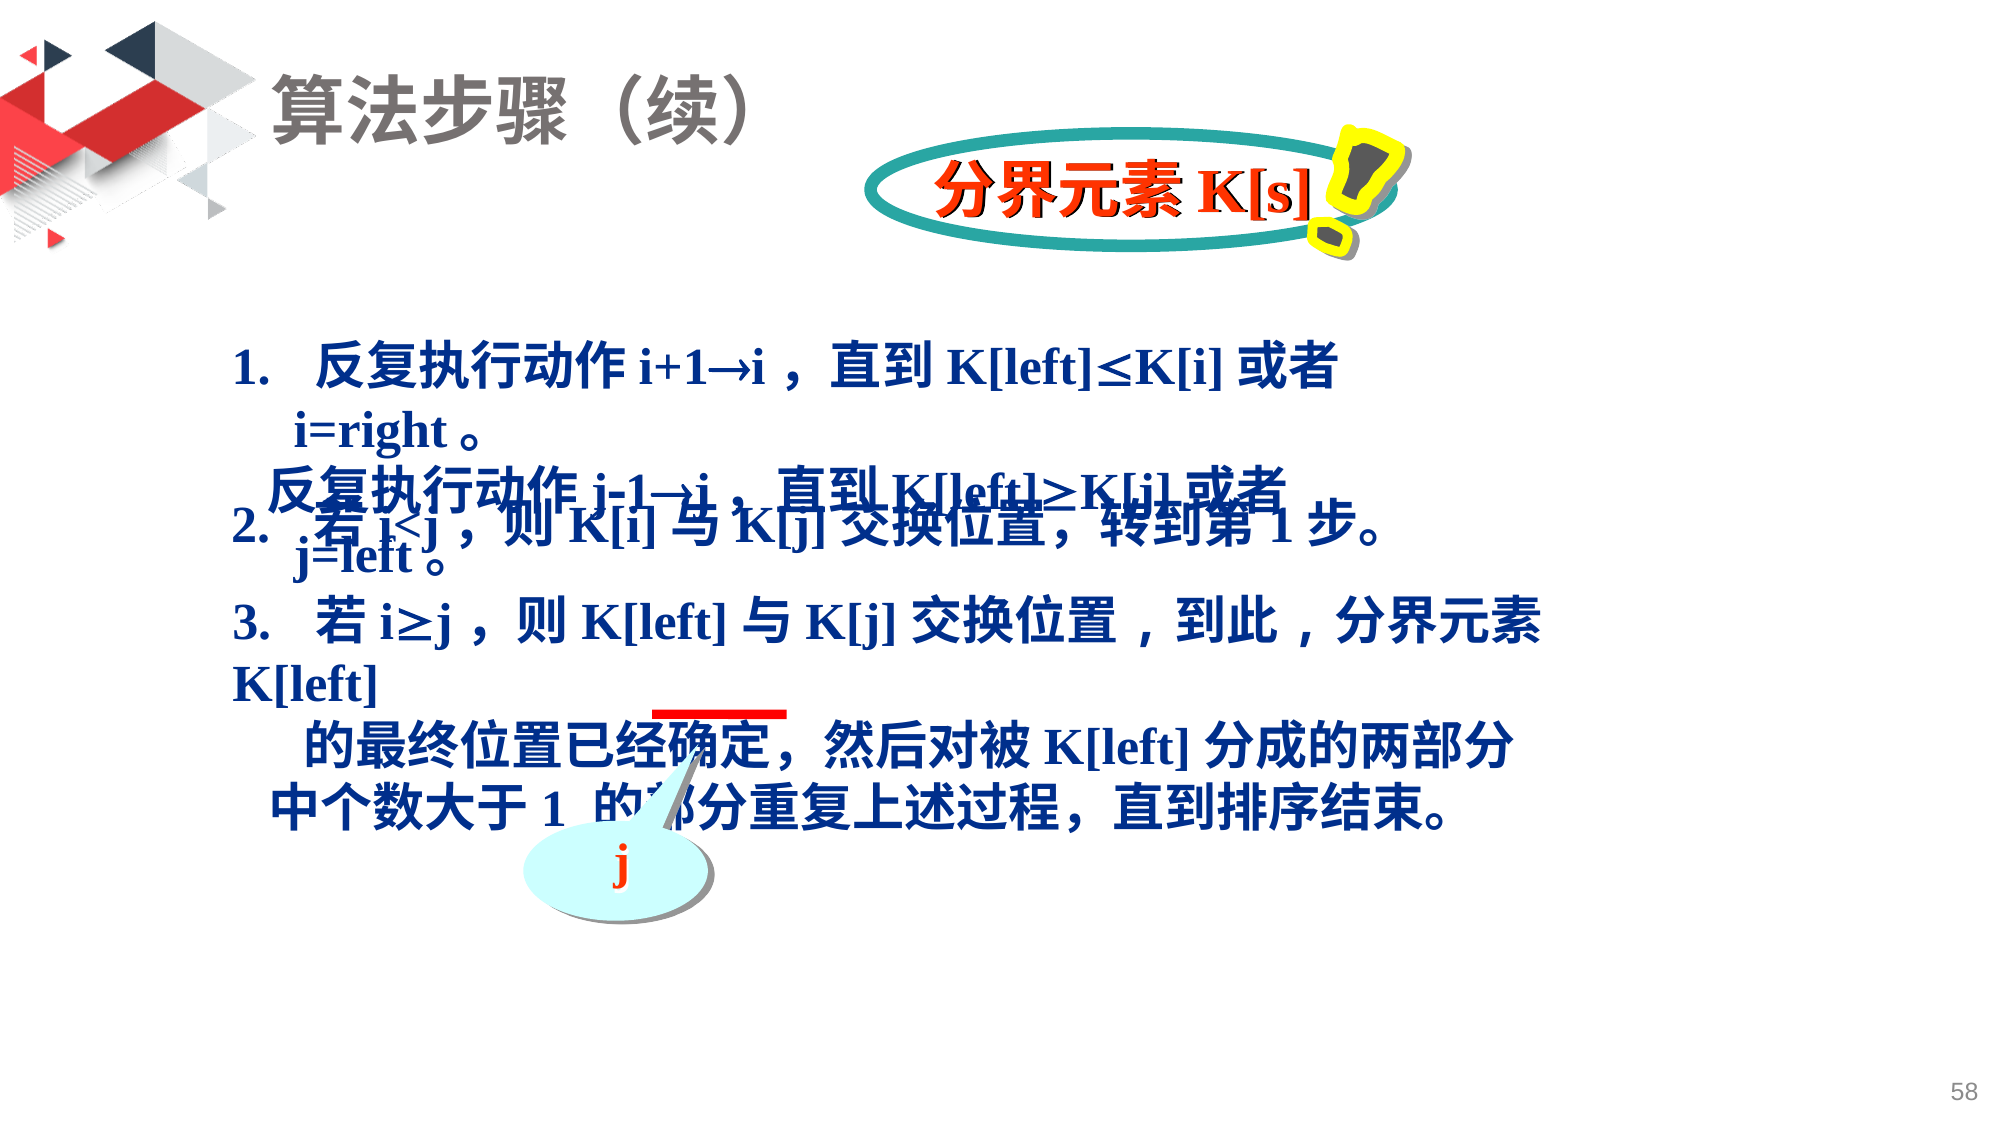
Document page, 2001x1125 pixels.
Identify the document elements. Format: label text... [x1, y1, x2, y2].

picture [0, 21, 256, 255]
slide_number 58 [1543, 1067, 1994, 1115]
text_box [523, 820, 708, 921]
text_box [870, 130, 1392, 249]
text_box 2. 若i<j，则K[i]与K[j]交换位置，转到第1步。 [216, 483, 1391, 561]
title 算法步骤（续） [255, 50, 1943, 178]
text_box 1. 反复执行动作i+1i，直到K[left]K[i]或者i=right。 反复执行动作j1j，直到K[left]K[j]或者j=left。 [203, 325, 1482, 591]
text_box 3. 若ij，则K[left]与K[j]交换位置,到此,分界元素K[left] 的最终位置已经确定，然后对被K[left]分成的两部分 中个数大于1 的部分重复上述过程，直到排序结束。 [217, 579, 1581, 845]
